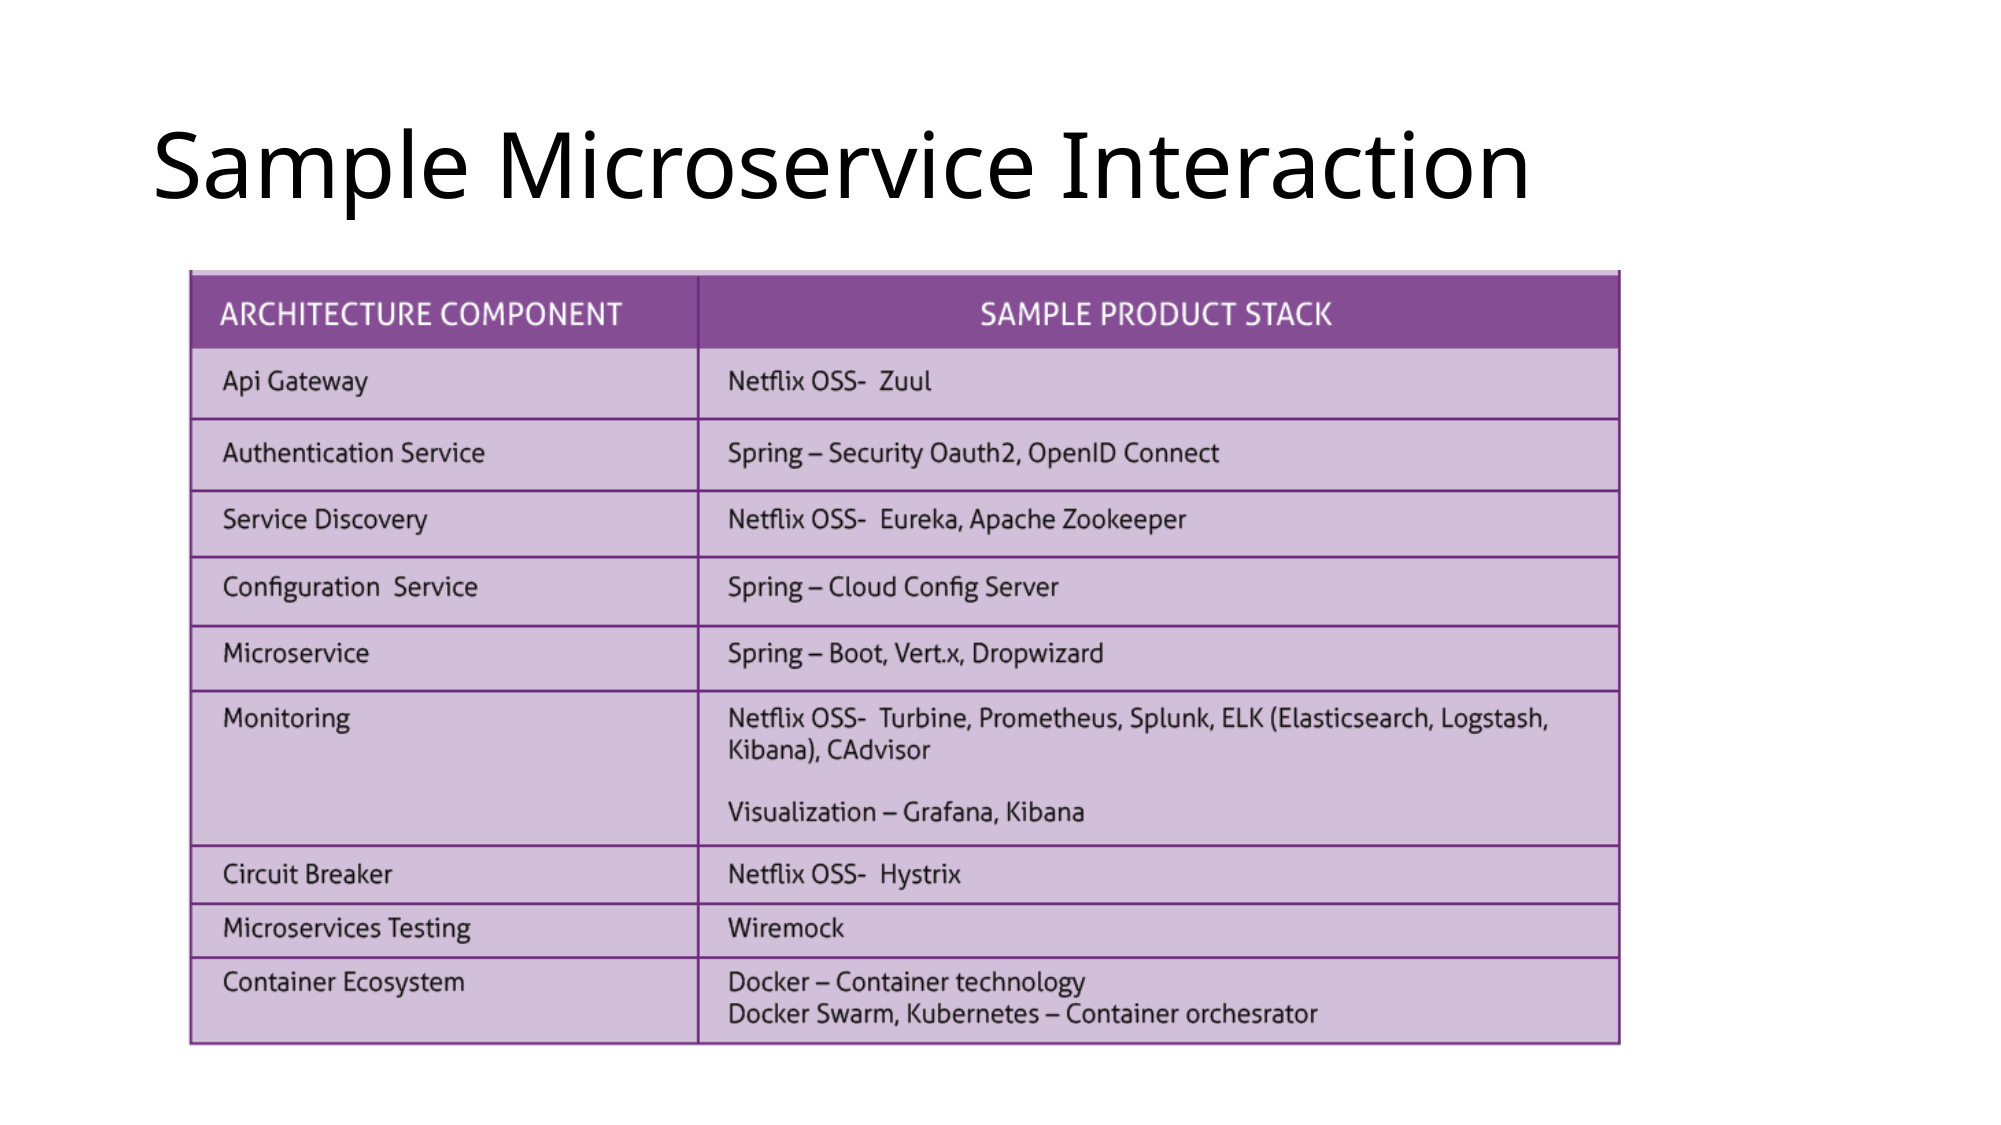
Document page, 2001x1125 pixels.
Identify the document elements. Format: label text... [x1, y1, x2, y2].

picture [168, 270, 1646, 1059]
title Sample Microservice Interaction [137, 59, 1863, 278]
